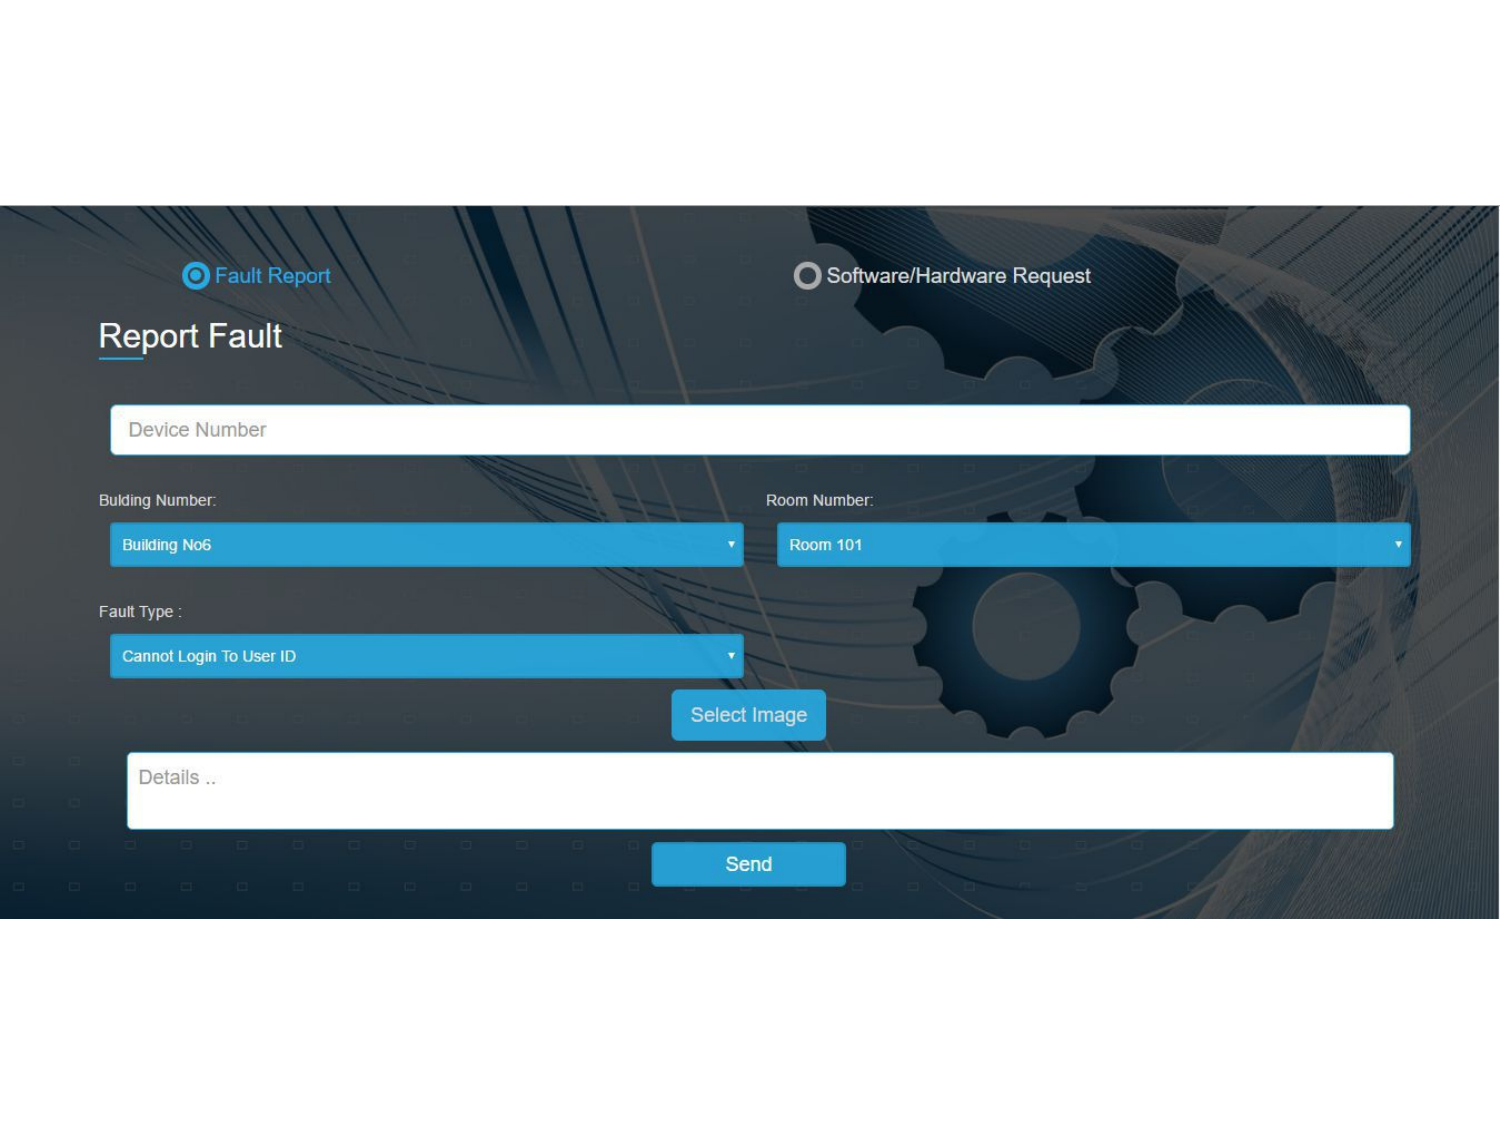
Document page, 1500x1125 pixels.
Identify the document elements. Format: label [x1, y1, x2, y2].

picture [0, 205, 1500, 919]
